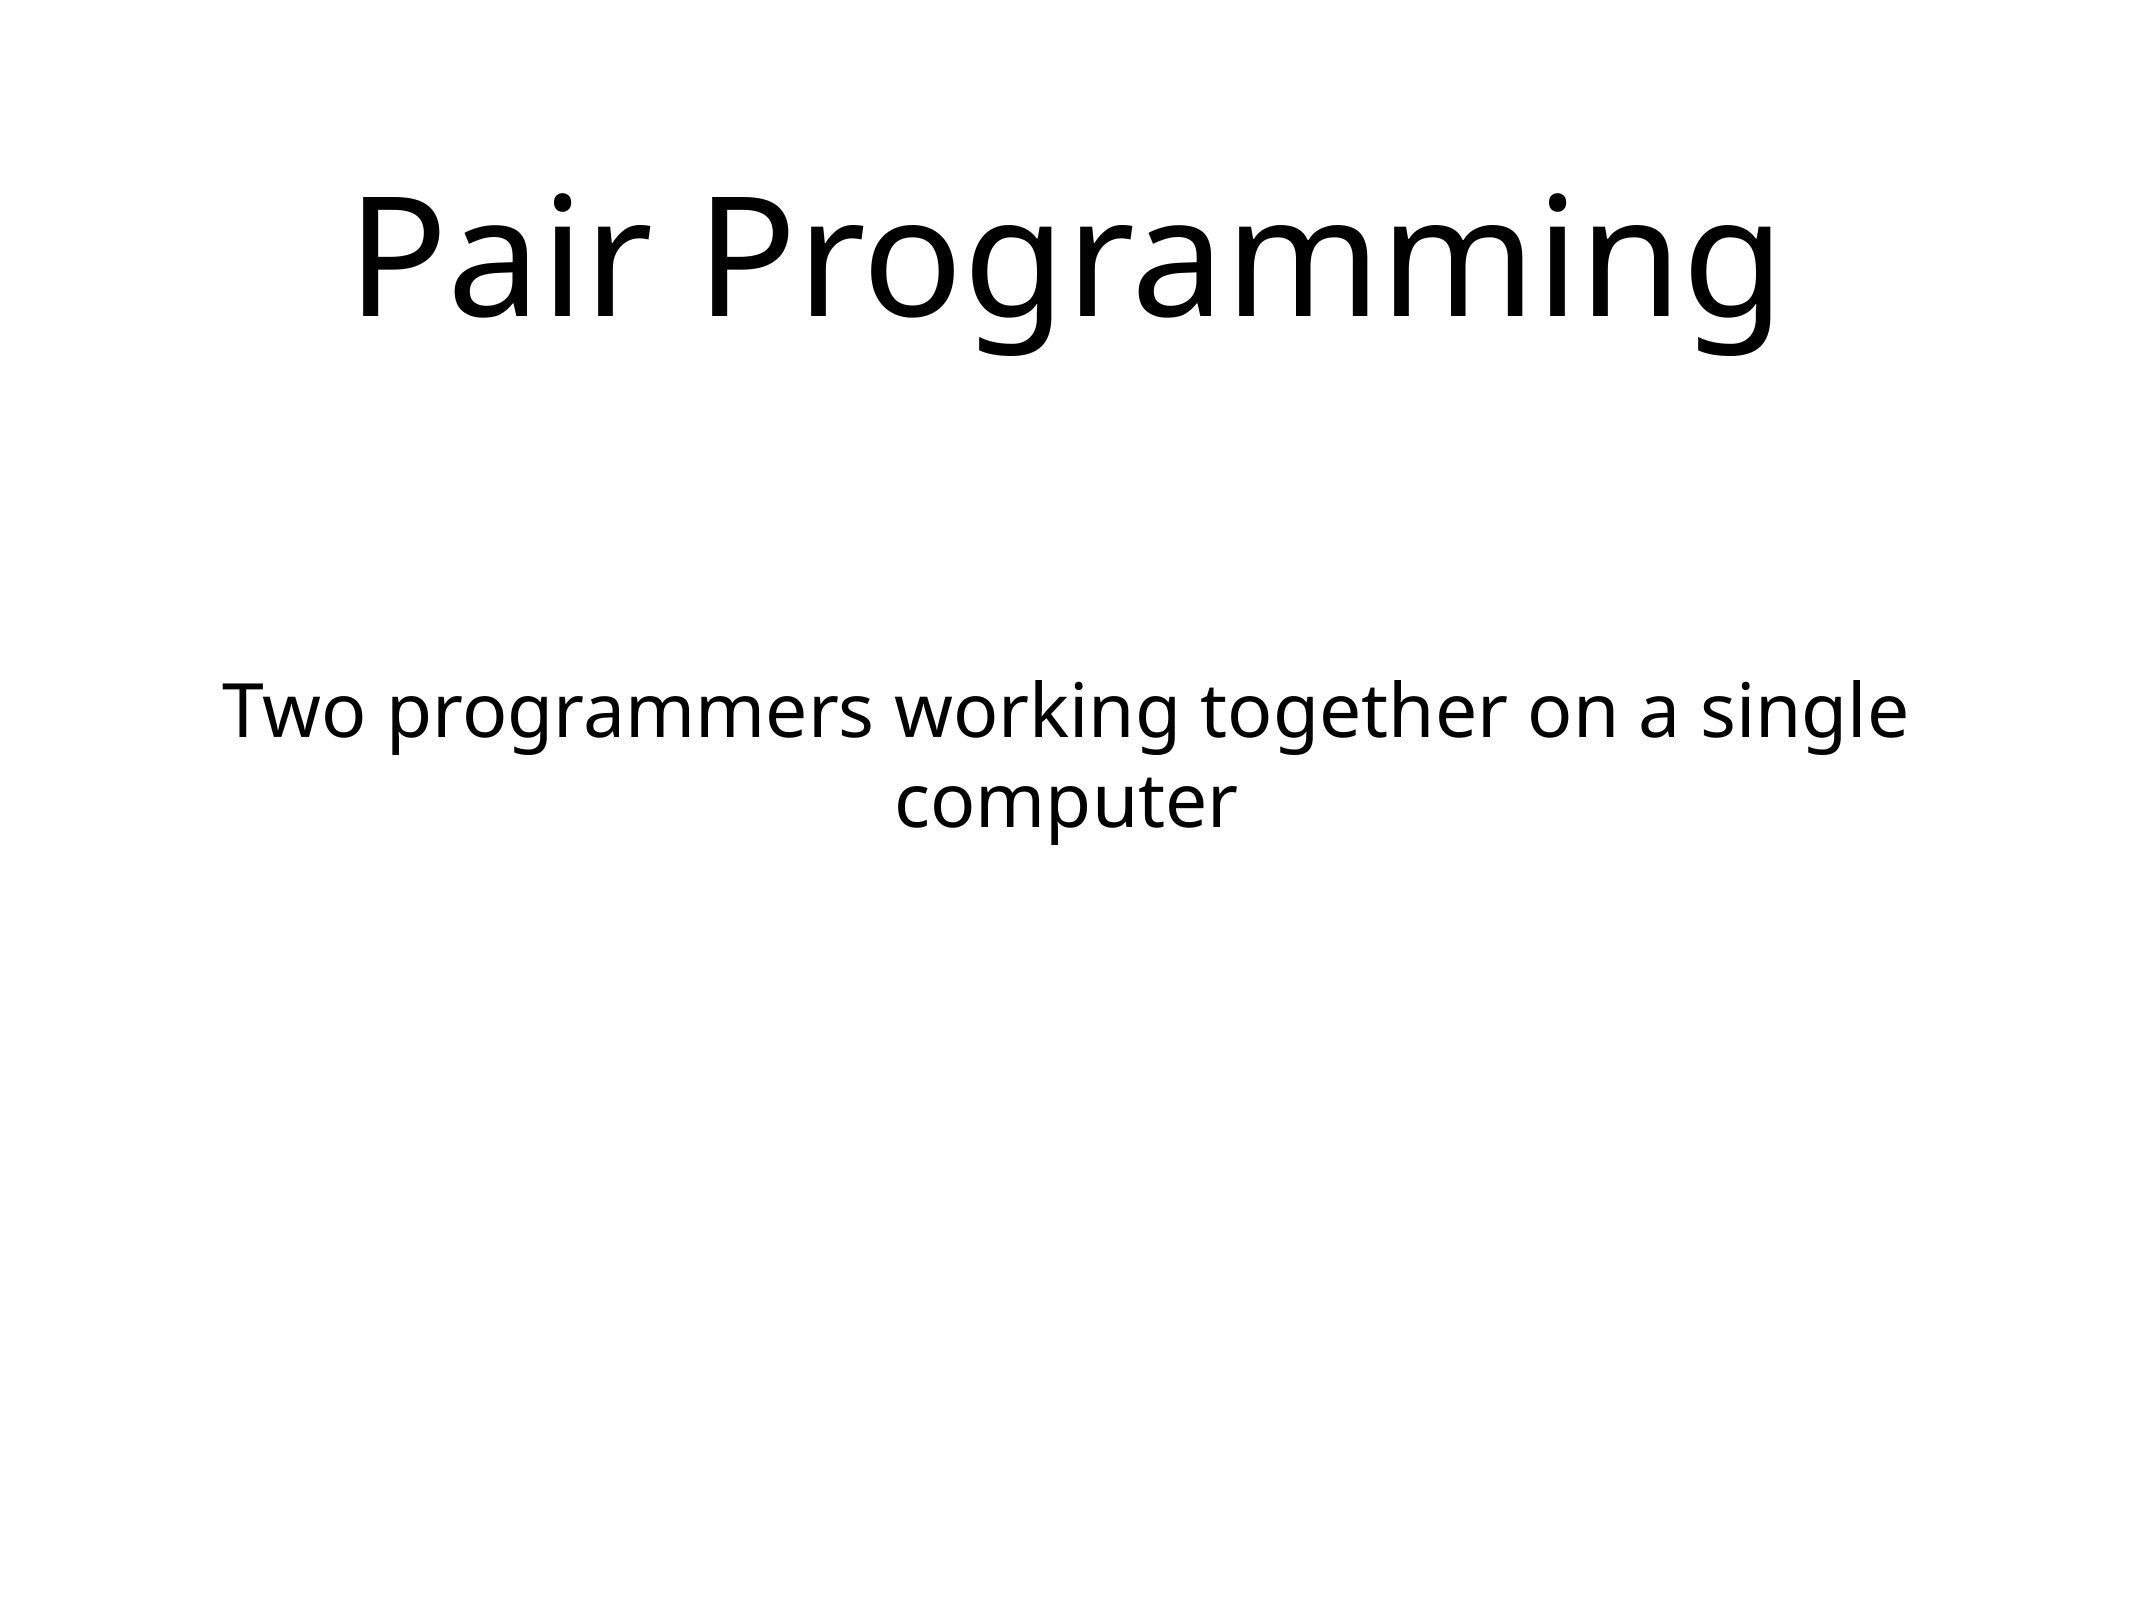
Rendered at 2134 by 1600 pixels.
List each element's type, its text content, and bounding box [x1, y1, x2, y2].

list Two programmers working together on a single computer [155, 426, 1978, 1079]
title Pair Programming [155, 72, 1978, 426]
